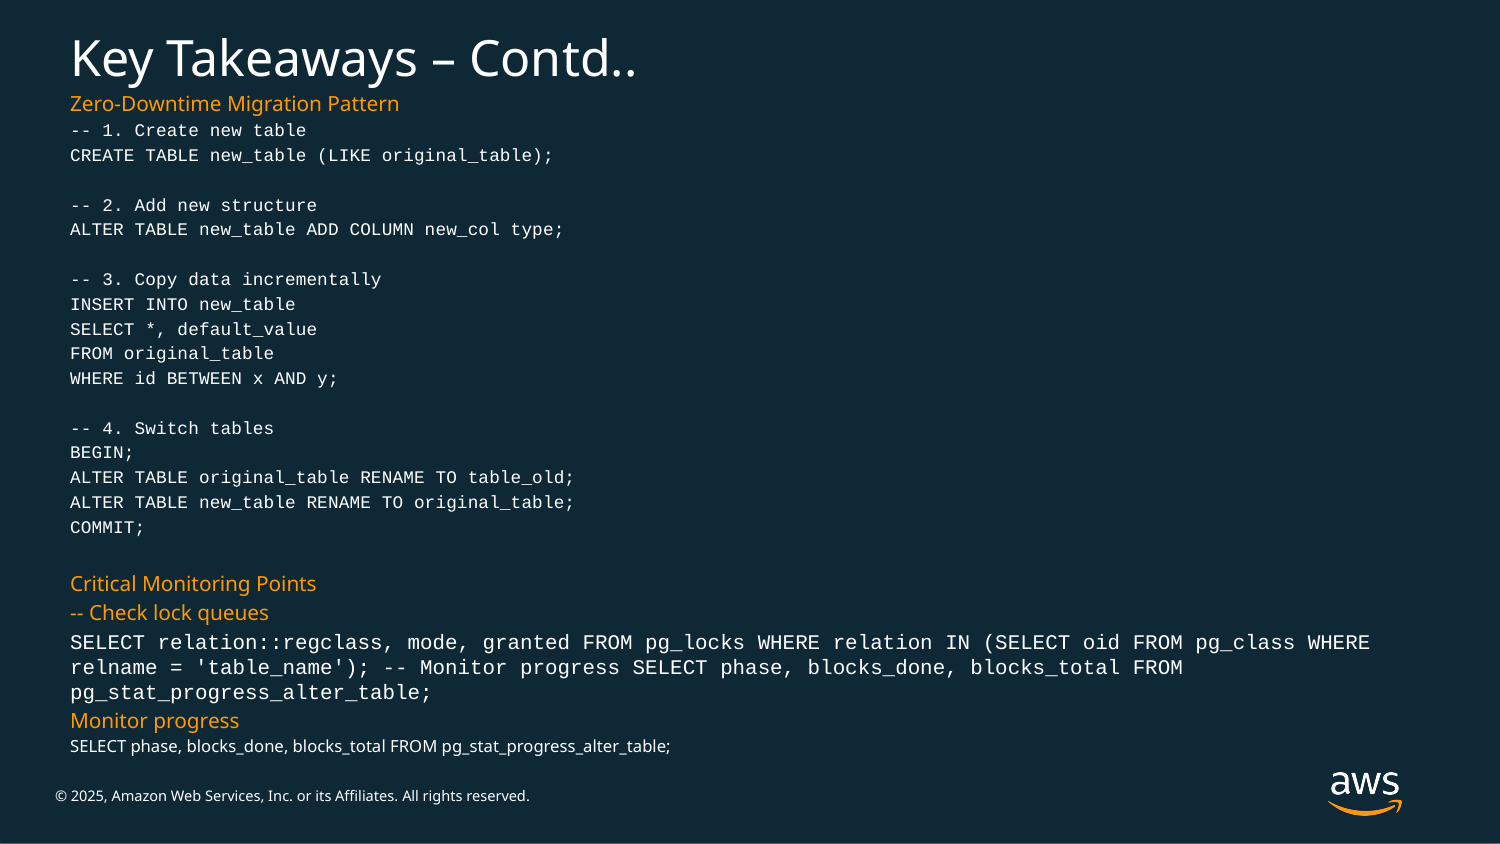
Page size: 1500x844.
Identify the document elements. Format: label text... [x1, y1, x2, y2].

list Zero-Downtime Migration Pattern -- 1. Create new table CREATE TABLE new_table (LIKE original_table); -- 2. Add new structure ALTER TABLE new_table ADD COLUMN new_col type; -- 3. Copy data incrementally INSERT INTO new_table SELECT *, default_value FROM original_table WHERE id BETWEEN x AND y; -- 4. Switch tables BEGIN; ALTER TABLE original_table RENAME TO table_old; ALTER TABLE new_table RENAME TO original_table; COMMIT; Critical Monitoring Points -- Check lock queues SELECT relation::regclass, mode, granted FROM pg_locks WHERE relation IN (SELECT oid FROM pg_class WHERE relname = 'table_name'); -- Monitor progress SELECT phase, blocks_done, blocks_total FROM pg_stat_progress_alter_table; Monitor progress SELECT phase, blocks_done, blocks_total FROM pg_stat_progress_alter_table; [55, 82, 1402, 785]
picture [1328, 785, 1402, 816]
title Key Takeaways – Contd.. [55, 18, 1402, 82]
